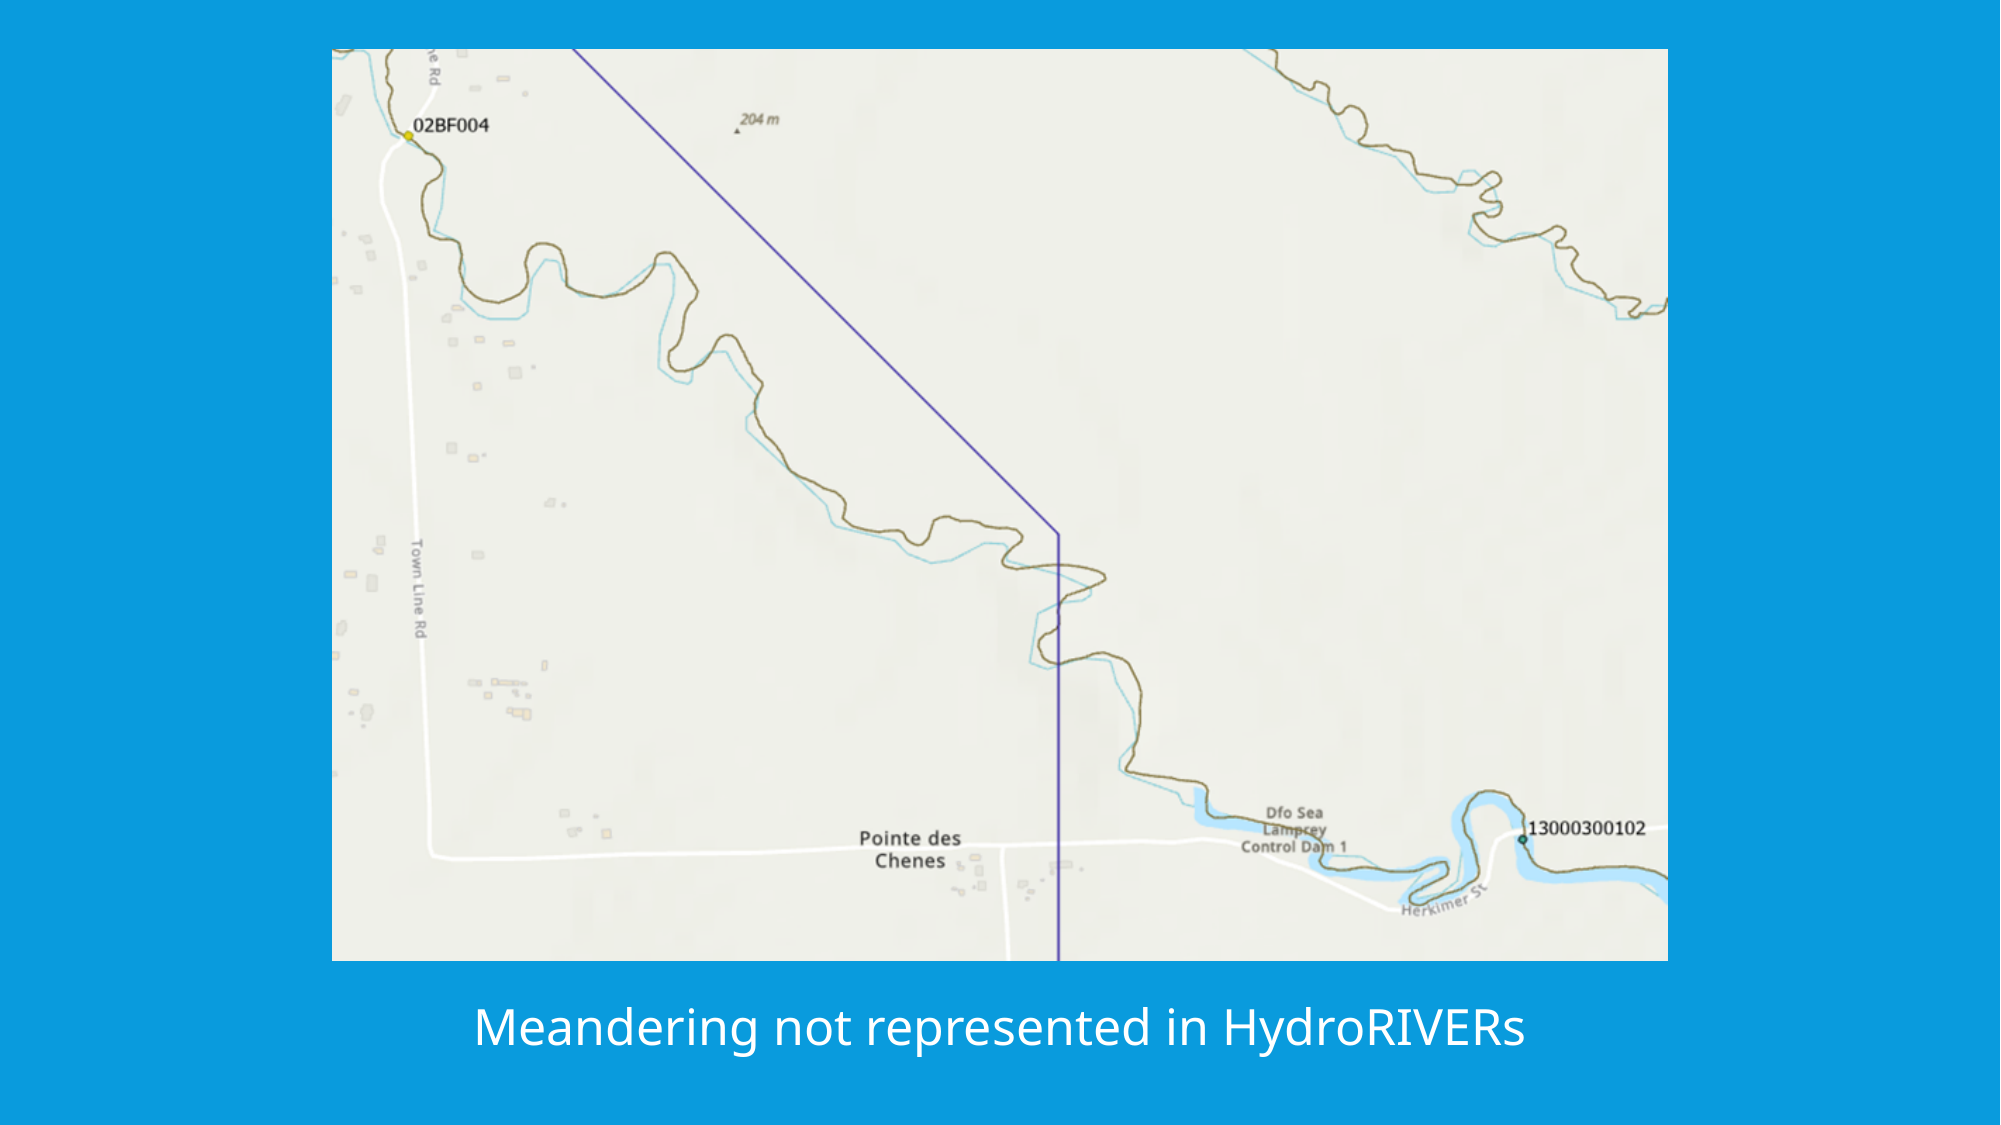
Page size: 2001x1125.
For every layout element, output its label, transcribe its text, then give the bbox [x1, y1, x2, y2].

picture [333, 50, 1667, 960]
text_box Meandering not represented in HydroRIVERs [311, 988, 1688, 1064]
